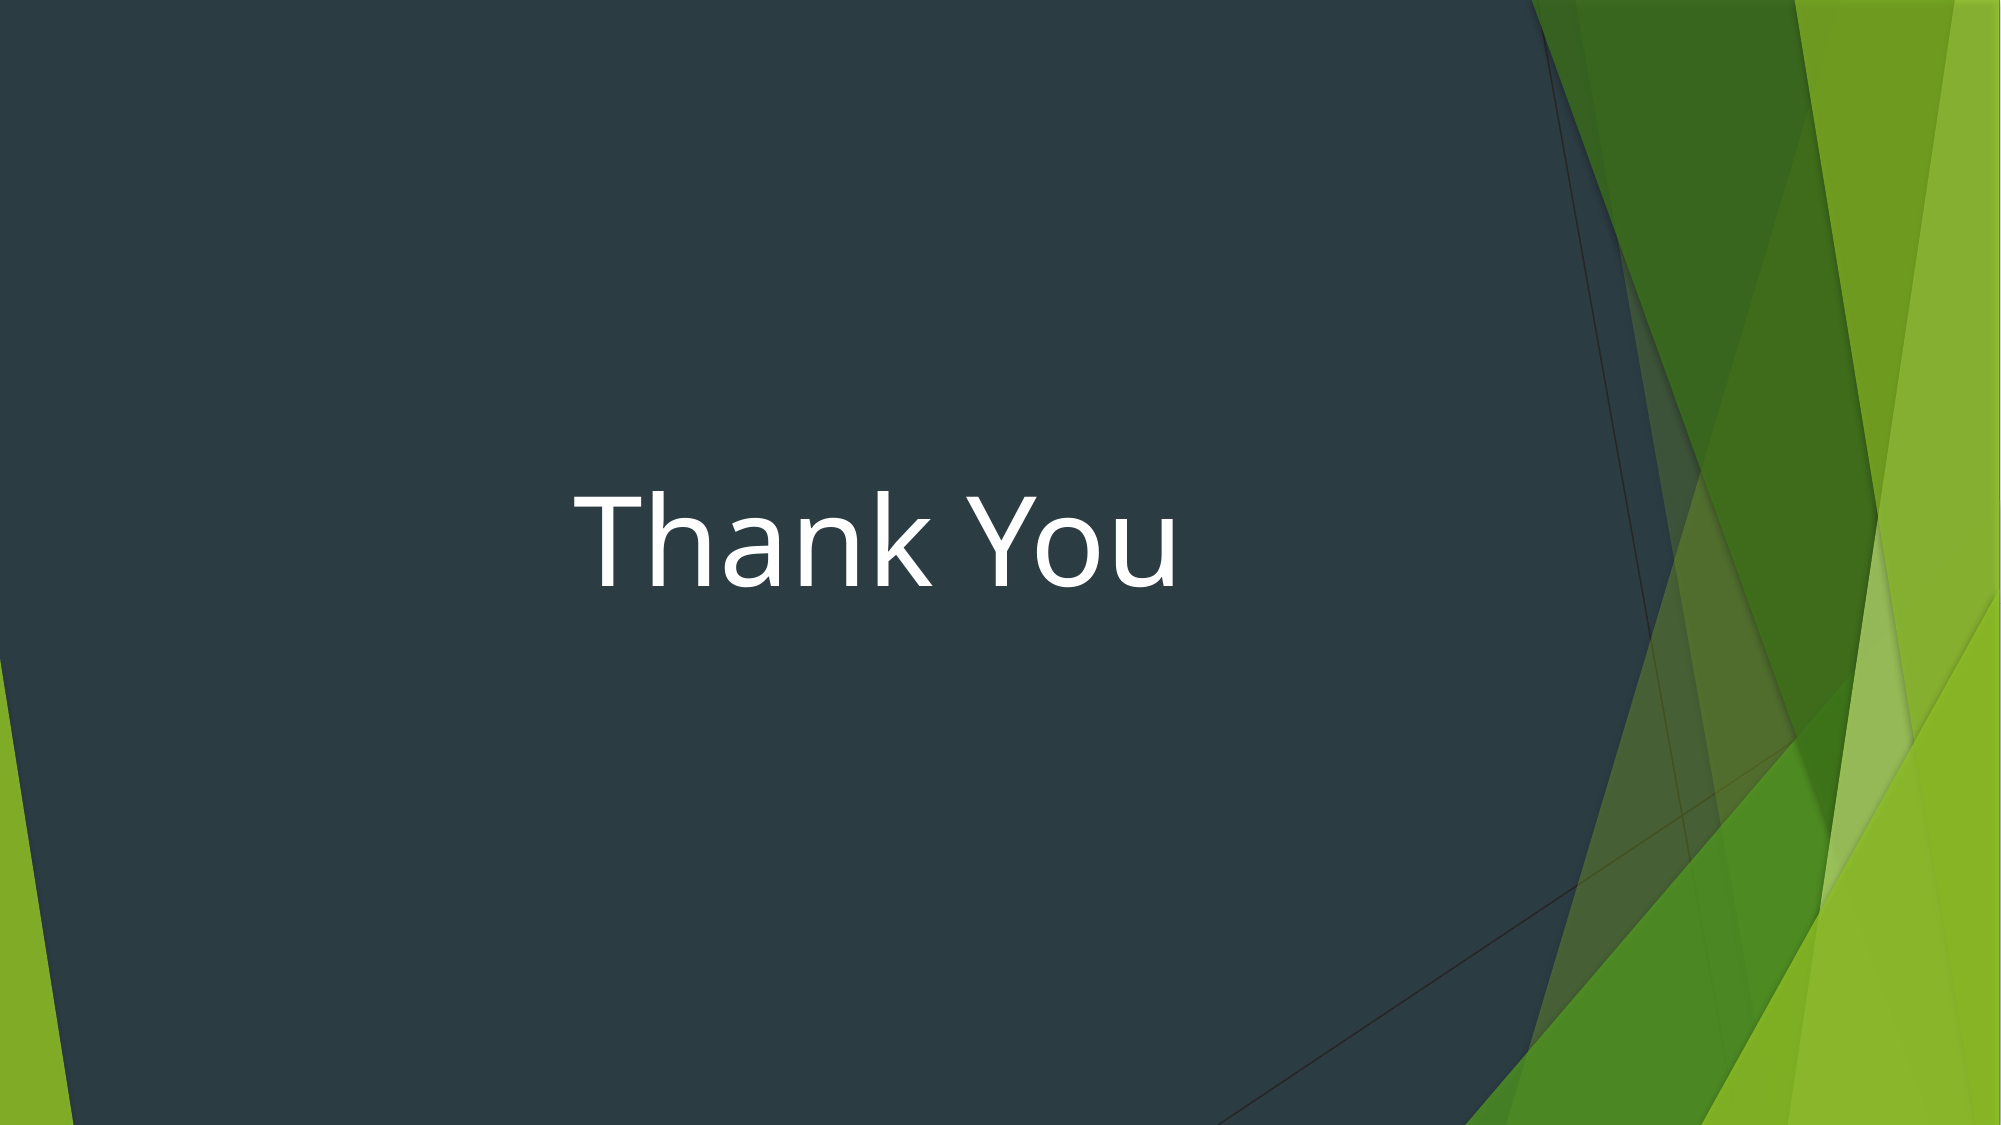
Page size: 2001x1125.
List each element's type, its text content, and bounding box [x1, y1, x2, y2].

list Thank You [173, 454, 1584, 730]
